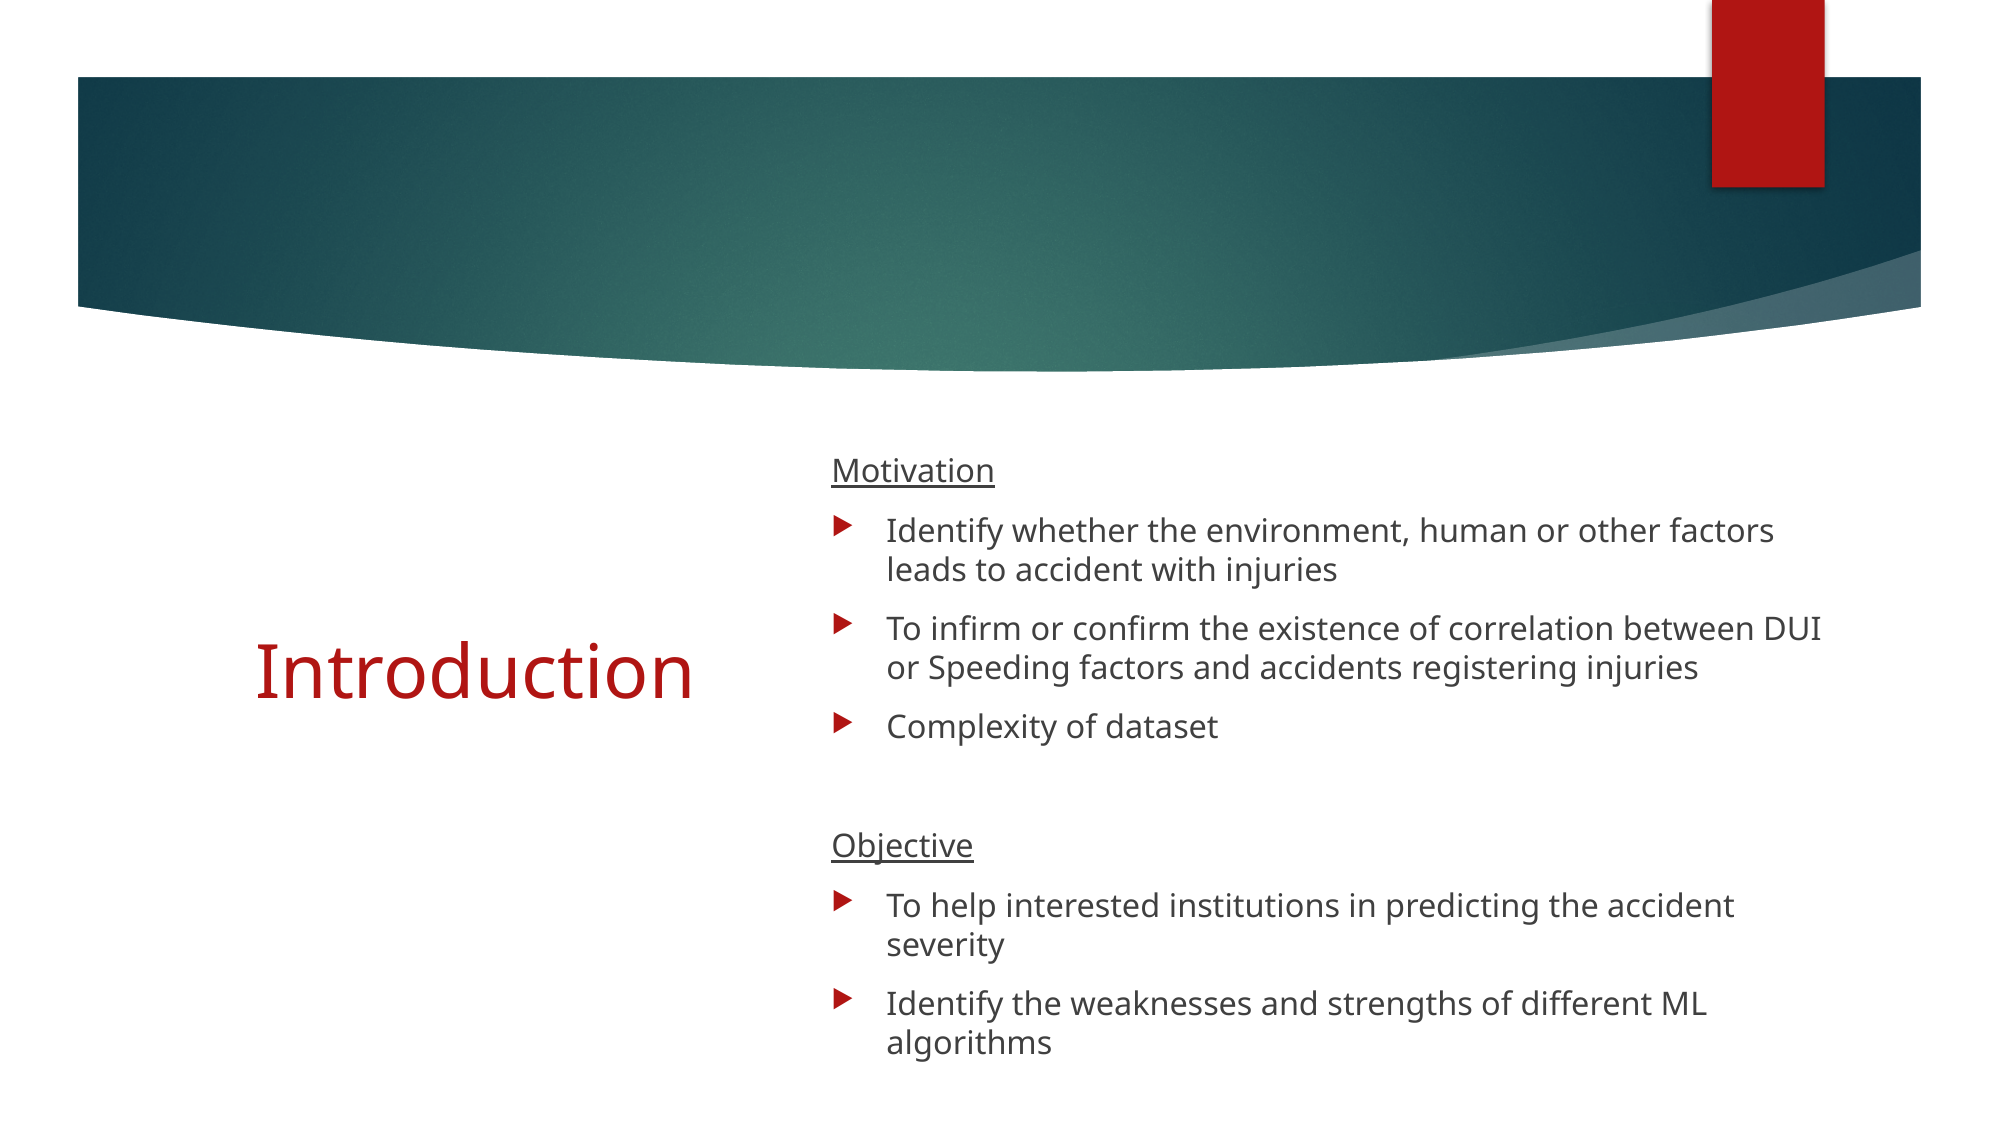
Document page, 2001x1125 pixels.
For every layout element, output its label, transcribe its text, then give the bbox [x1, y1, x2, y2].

title Introduction [137, 264, 711, 1074]
list Motivation Identify whether the environment, human or other factors leads to accident with injuries To infirm or confirm the existence of correlation between DUI or Speeding factors and accidents registering injuries Complexity of dataset Objective To help interested institutions in predicting the accident severity Identify the weaknesses and strengths of different ML algorithms [816, 264, 1863, 1074]
